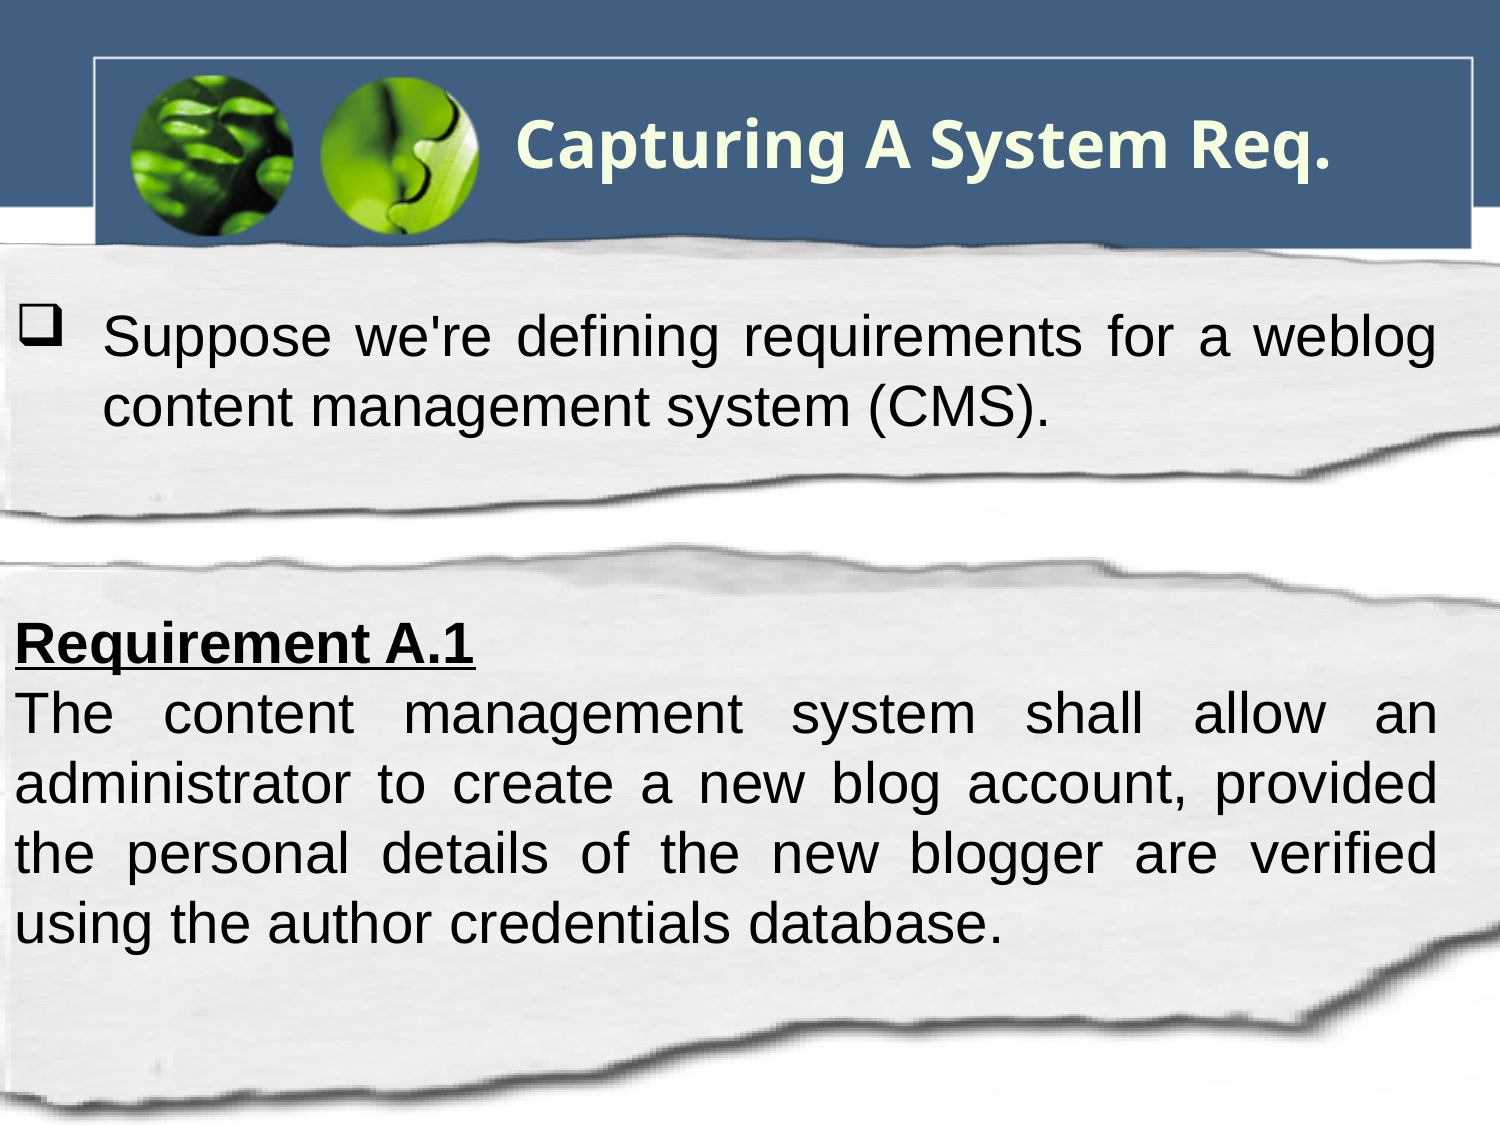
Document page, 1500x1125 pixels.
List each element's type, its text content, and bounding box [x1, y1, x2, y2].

text_box Capturing A System Req. [499, 70, 1447, 213]
picture [0, 0, 1500, 1125]
